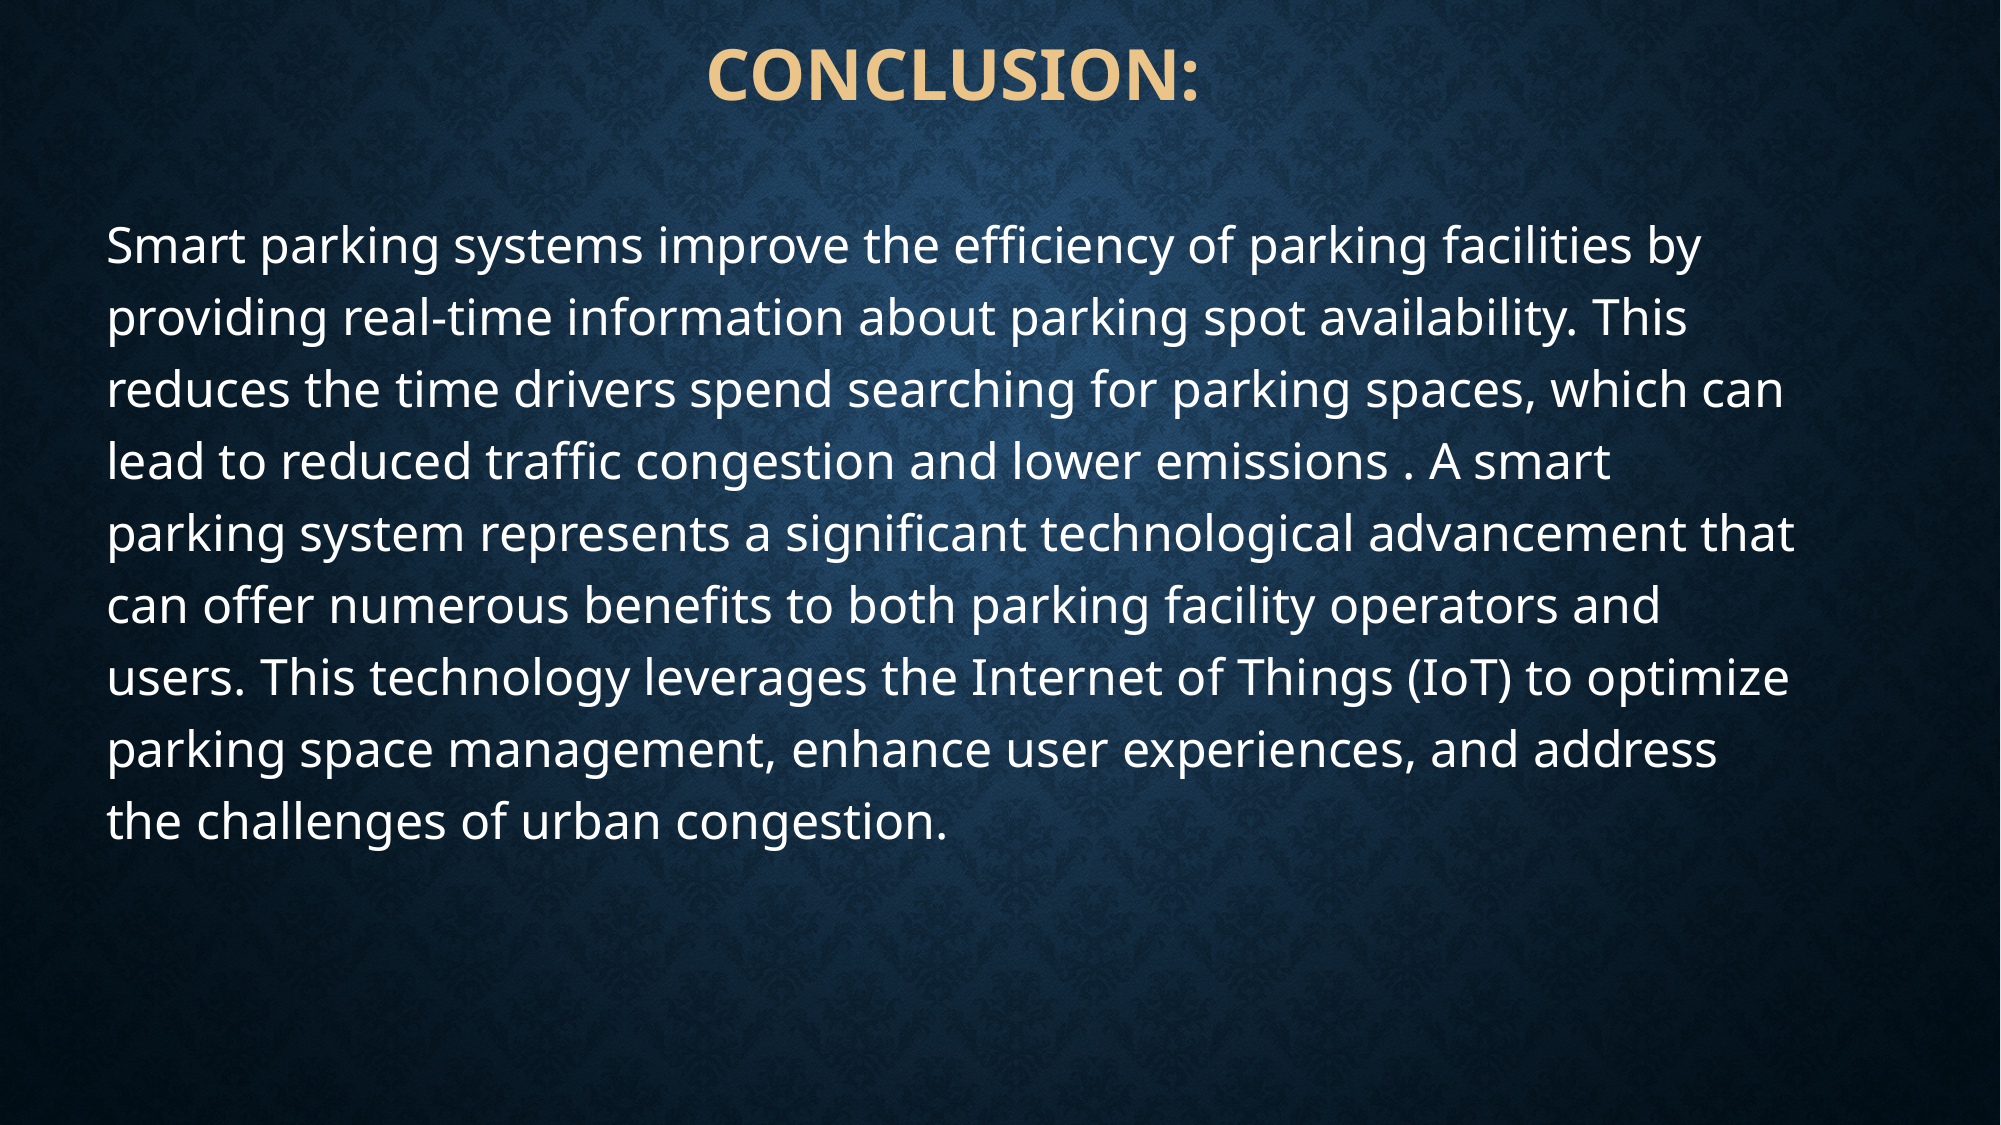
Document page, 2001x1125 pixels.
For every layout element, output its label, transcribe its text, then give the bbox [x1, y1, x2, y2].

title CONCLUSION: [62, 12, 1845, 144]
list Smart parking systems improve the efficiency of parking facilities by providing real-time information about parking spot availability. This reduces the time drivers spend searching for parking spaces, which can lead to reduced traffic congestion and lower emissions . A smart parking system represents a significant technological advancement that can offer numerous benefits to both parking facility operators and users. This technology leverages the Internet of Things (IoT) to optimize parking space management, enhance user experiences, and address the challenges of urban congestion. [90, 193, 1816, 908]
